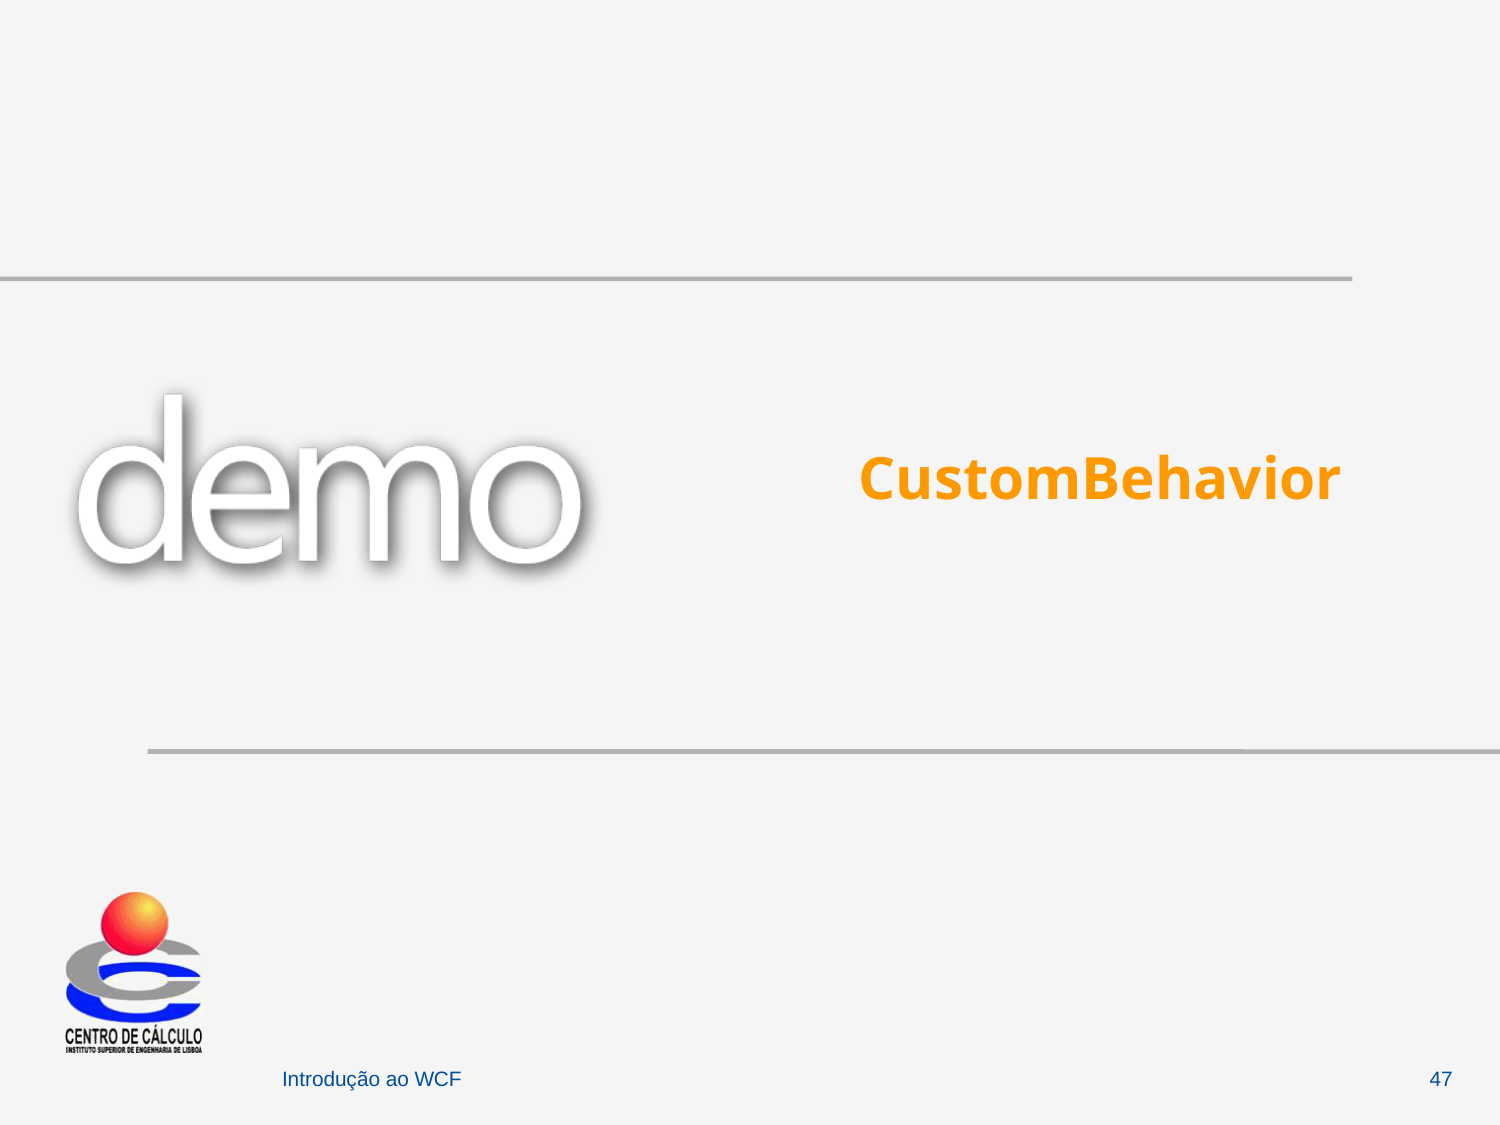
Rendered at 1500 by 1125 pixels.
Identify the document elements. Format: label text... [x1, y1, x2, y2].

picture [62, 380, 606, 591]
picture [65, 892, 203, 1053]
title CustomBehavior [750, 433, 1452, 520]
footer Introdução ao WCF [0, 1058, 745, 1103]
slide_number 47 [1381, 1058, 1500, 1107]
